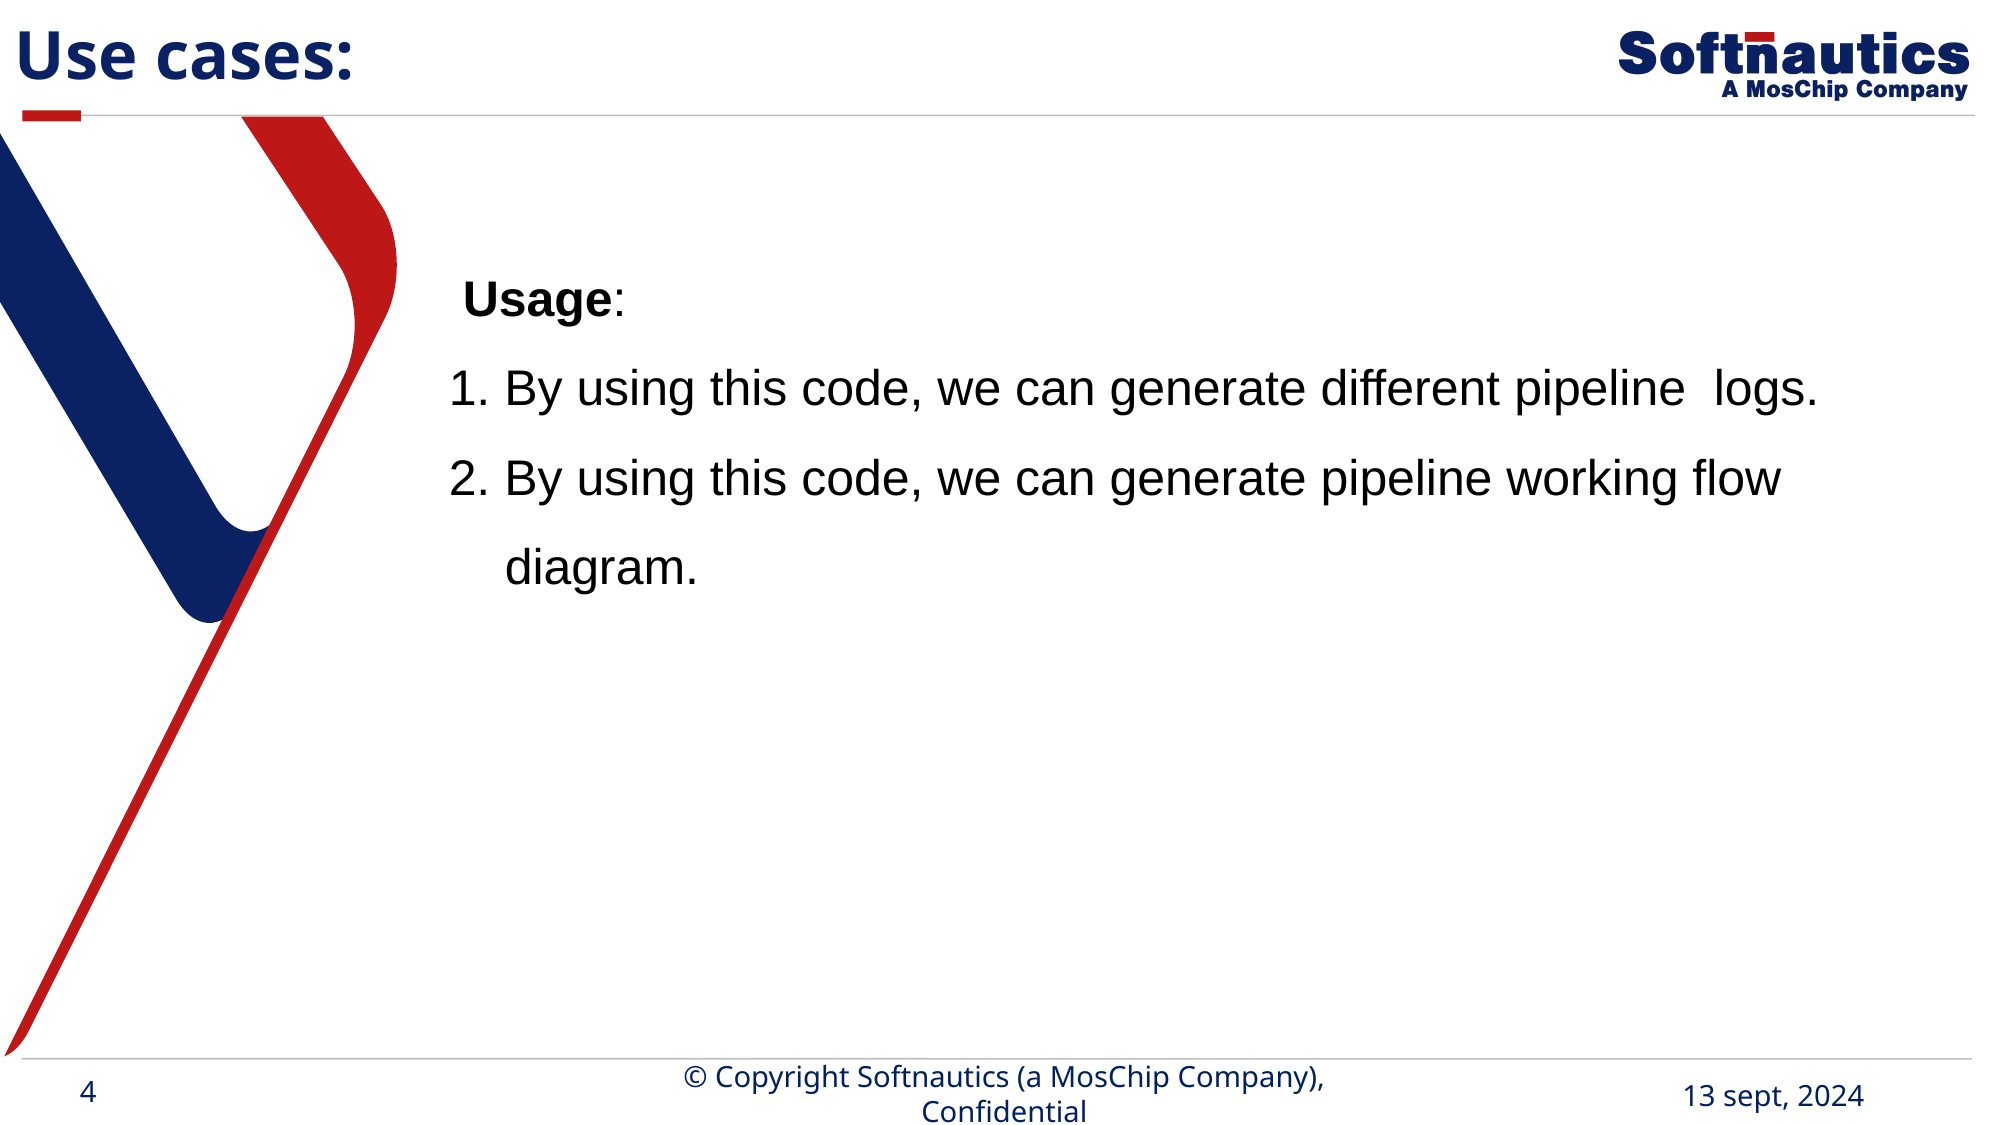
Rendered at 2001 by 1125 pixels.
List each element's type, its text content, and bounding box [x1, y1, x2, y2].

text_box Use cases: [0, 9, 2000, 106]
text_box © Copyright Softnautics (a MosChip Company), Confidential [599, 1063, 1410, 1123]
text_box Usage: 1. By using this code, we can generate different pipeline logs. 2. By using this code, we can generate pipeline working flow diagram. [403, 176, 1975, 829]
text_box [0, 133, 268, 623]
text_box [352, 132, 1898, 1006]
text_box [4, 351, 352, 1057]
text_box 13 sept, 2024 [1667, 1063, 1999, 1125]
text_box 4 [4, 1063, 173, 1123]
text_box [241, 116, 352, 299]
